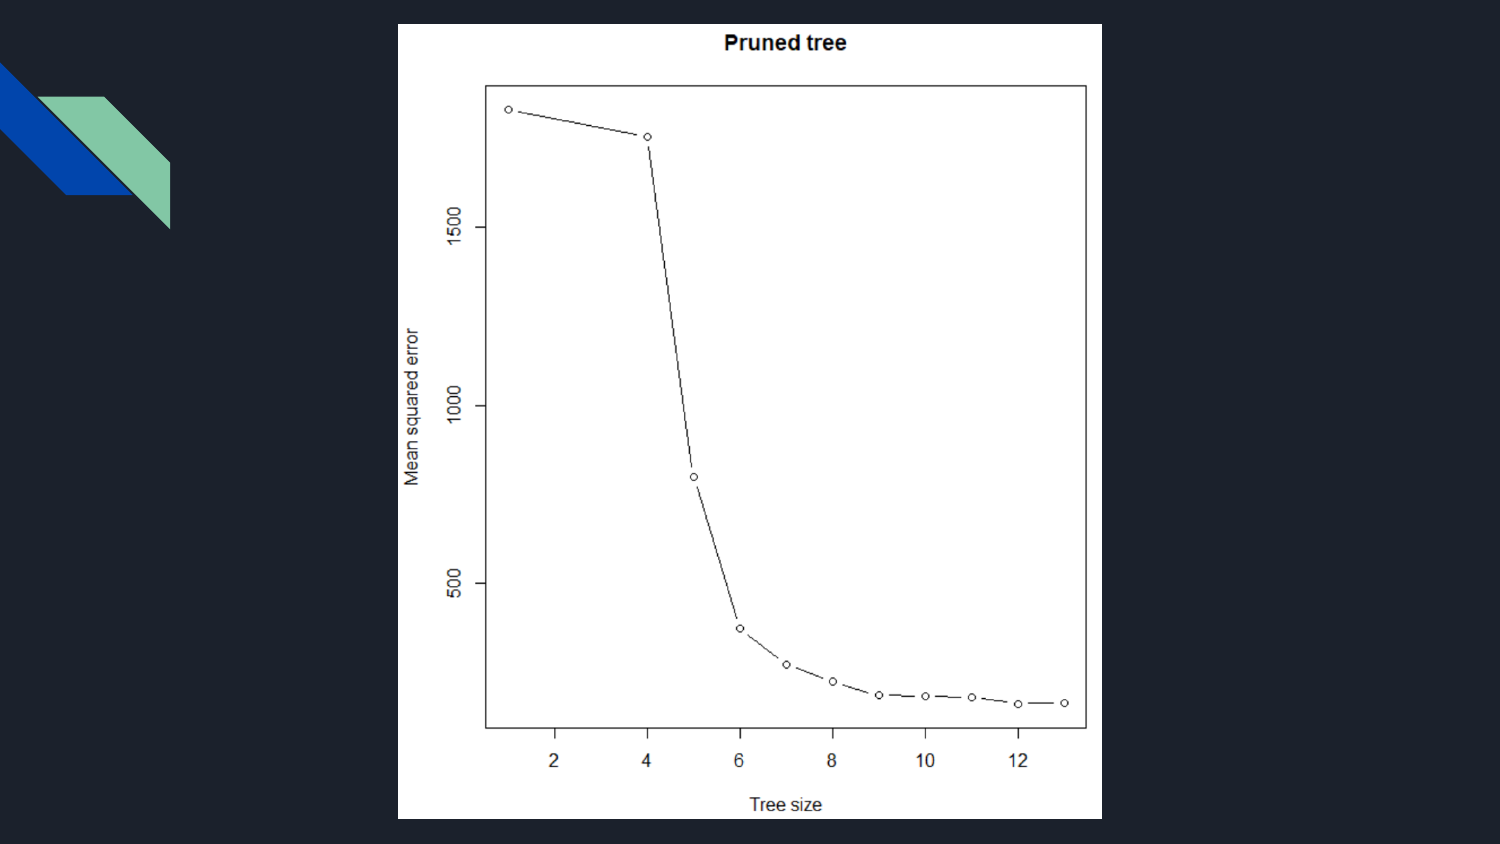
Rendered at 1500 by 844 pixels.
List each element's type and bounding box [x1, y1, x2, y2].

picture [398, 24, 1102, 819]
